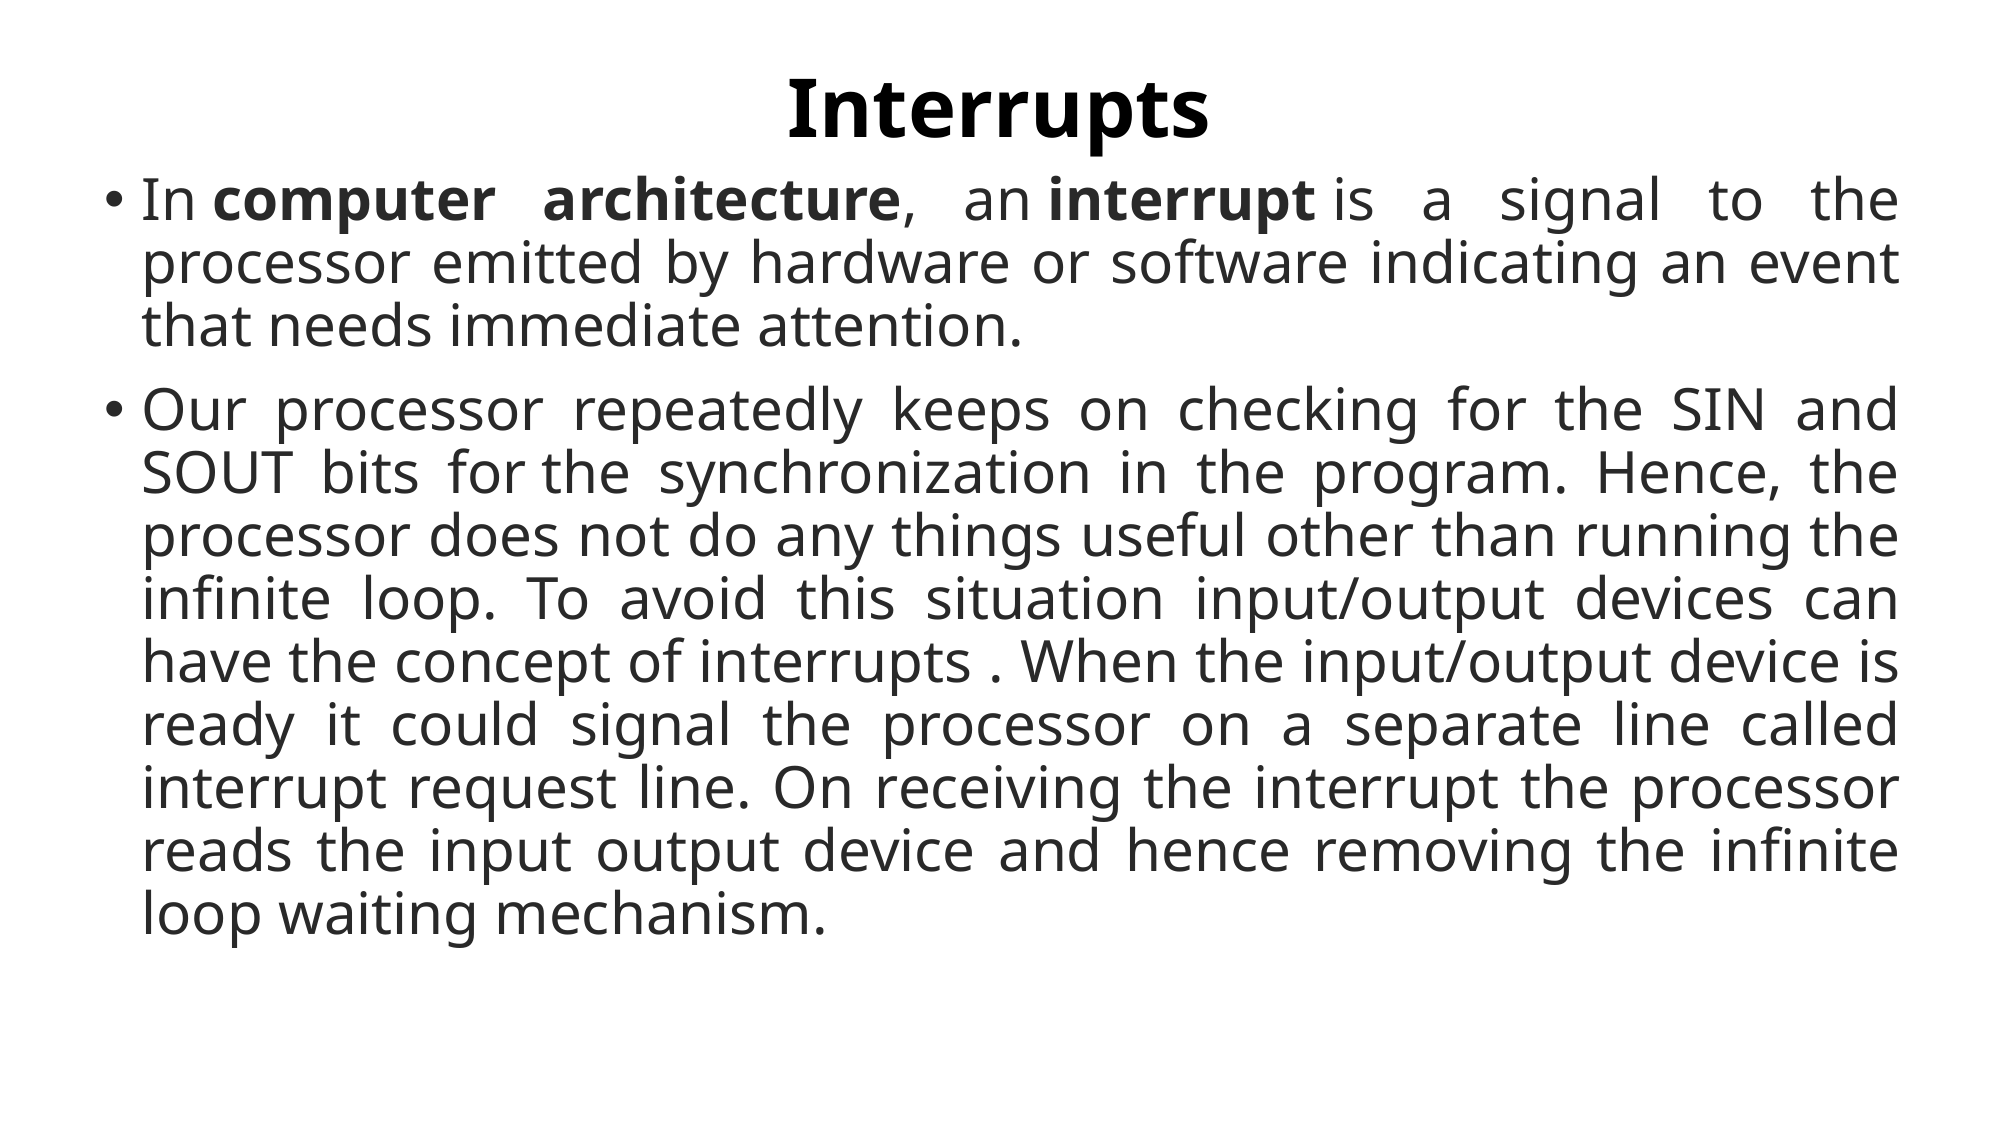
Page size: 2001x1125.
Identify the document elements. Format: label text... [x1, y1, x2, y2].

title Interrupts [137, 59, 1863, 163]
list In computer architecture, an interrupt is a signal to the processor emitted by hardware or software indicating an event that needs immediate attention. Our processor repeatedly keeps on checking for the SIN and SOUT bits for the synchronization in the program. Hence, the processor does not do any things useful other than running the infinite loop. To avoid this situation input/output devices can have the concept of interrupts . When the input/output device is ready it could signal the processor on a separate line called interrupt request line. On receiving the interrupt the processor reads the input output device and hence removing the infinite loop waiting mechanism. [89, 163, 1916, 1035]
